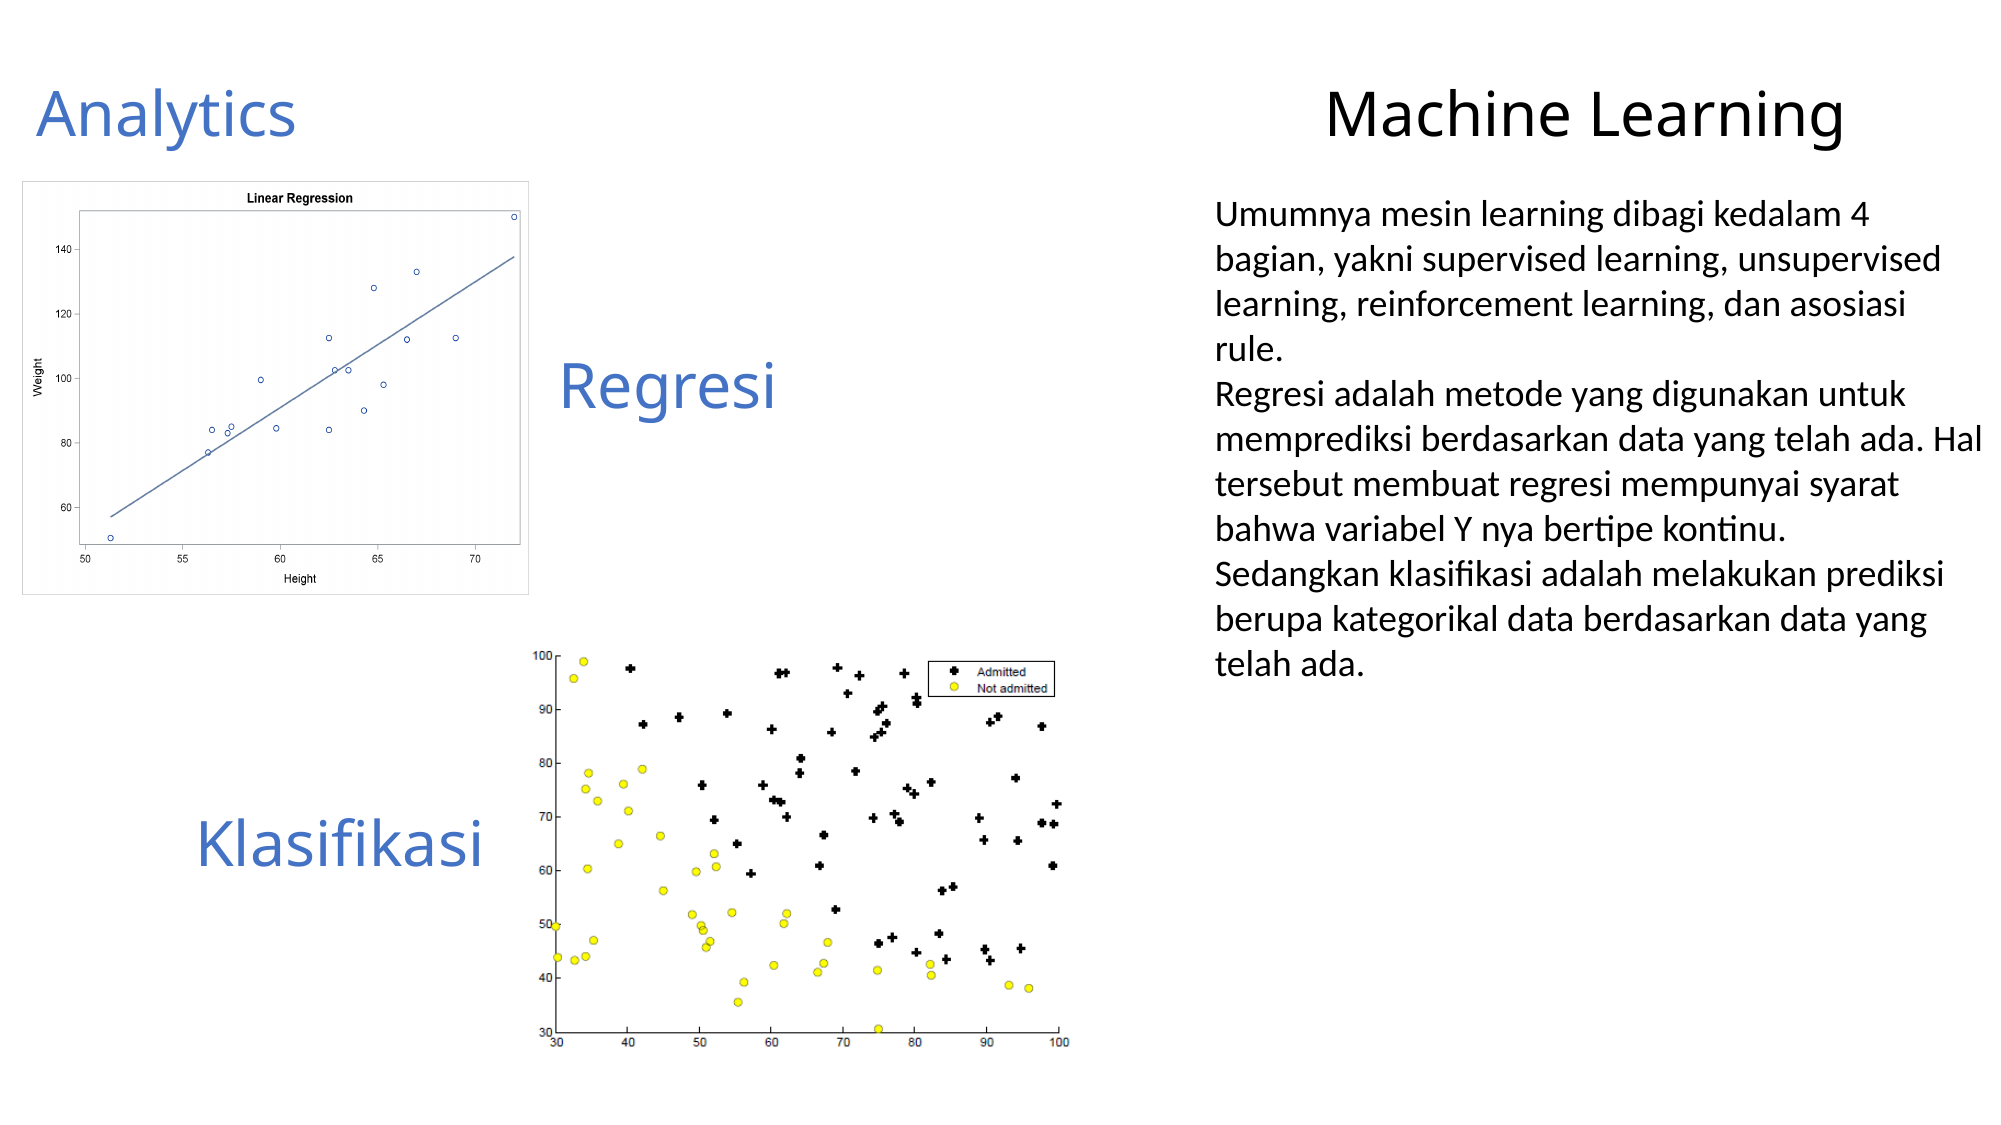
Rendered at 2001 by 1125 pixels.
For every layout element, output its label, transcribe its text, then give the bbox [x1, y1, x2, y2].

text_box Klasifikasi [180, 804, 528, 888]
title Machine Learning [1309, 75, 1901, 158]
text_box Analytics [21, 74, 613, 158]
picture [21, 181, 529, 595]
text_box Umumnya mesin learning dibagi kedalam 4 bagian, yakni supervised learning, unsupervised learning, reinforcement learning, dan asosiasi rule. Regresi adalah metode yang digunakan untuk memprediksi berdasarkan data yang telah ada. Hal tersebut membuat regresi mempunyai syarat bahwa variabel Y nya bertipe kontinu. Sedangkan klasifikasi adalah melakukan prediksi berupa kategorikal data berdasarkan data yang telah ada. [1200, 181, 2000, 692]
text_box Regresi [543, 346, 1135, 430]
picture [528, 639, 1077, 1052]
